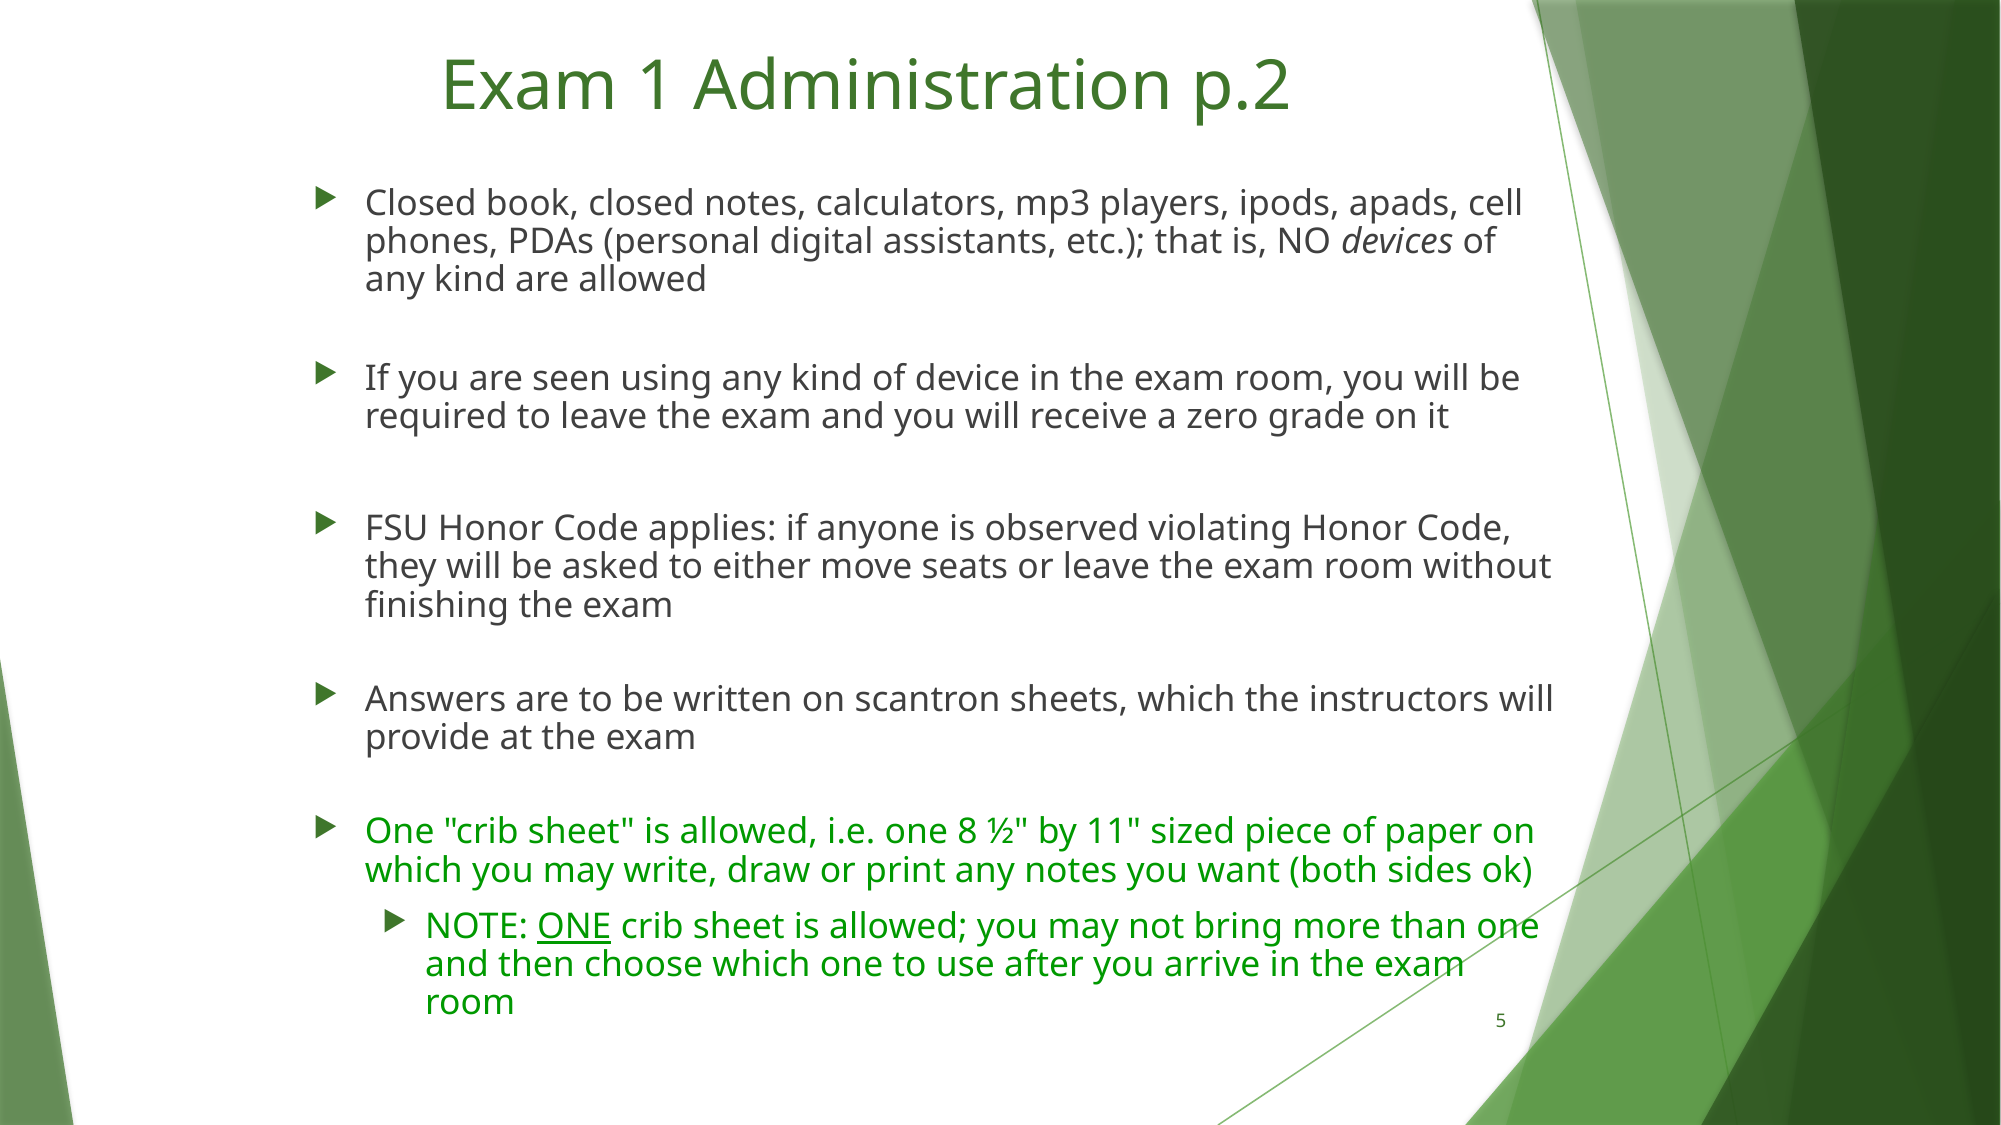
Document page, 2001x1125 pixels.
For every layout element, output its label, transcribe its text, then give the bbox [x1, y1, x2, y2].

list Closed book, closed notes, calculators, mp3 players, ipods, apads, cell phones, PDAs (personal digital assistants, etc.); that is, NO devices of any kind are allowed If you are seen using any kind of device in the exam room, you will be required to leave the exam and you will receive a zero grade on it FSU Honor Code applies: if anyone is observed violating Honor Code, they will be asked to either move seats or leave the exam room without finishing the exam Answers are to be written on scantron sheets, which the instructors will provide at the exam One "crib sheet" is allowed, i.e. one 8 ½" by 11" sized piece of paper on which you may write, draw or print any notes you want (both sides ok) NOTE: ONE crib sheet is allowed; you may not bring more than one and then choose which one to use after you arrive in the exam room [298, 177, 1574, 1041]
slide_number 5 [1409, 991, 1522, 1051]
title Exam 1 Administration p.2 [425, 32, 1701, 132]
